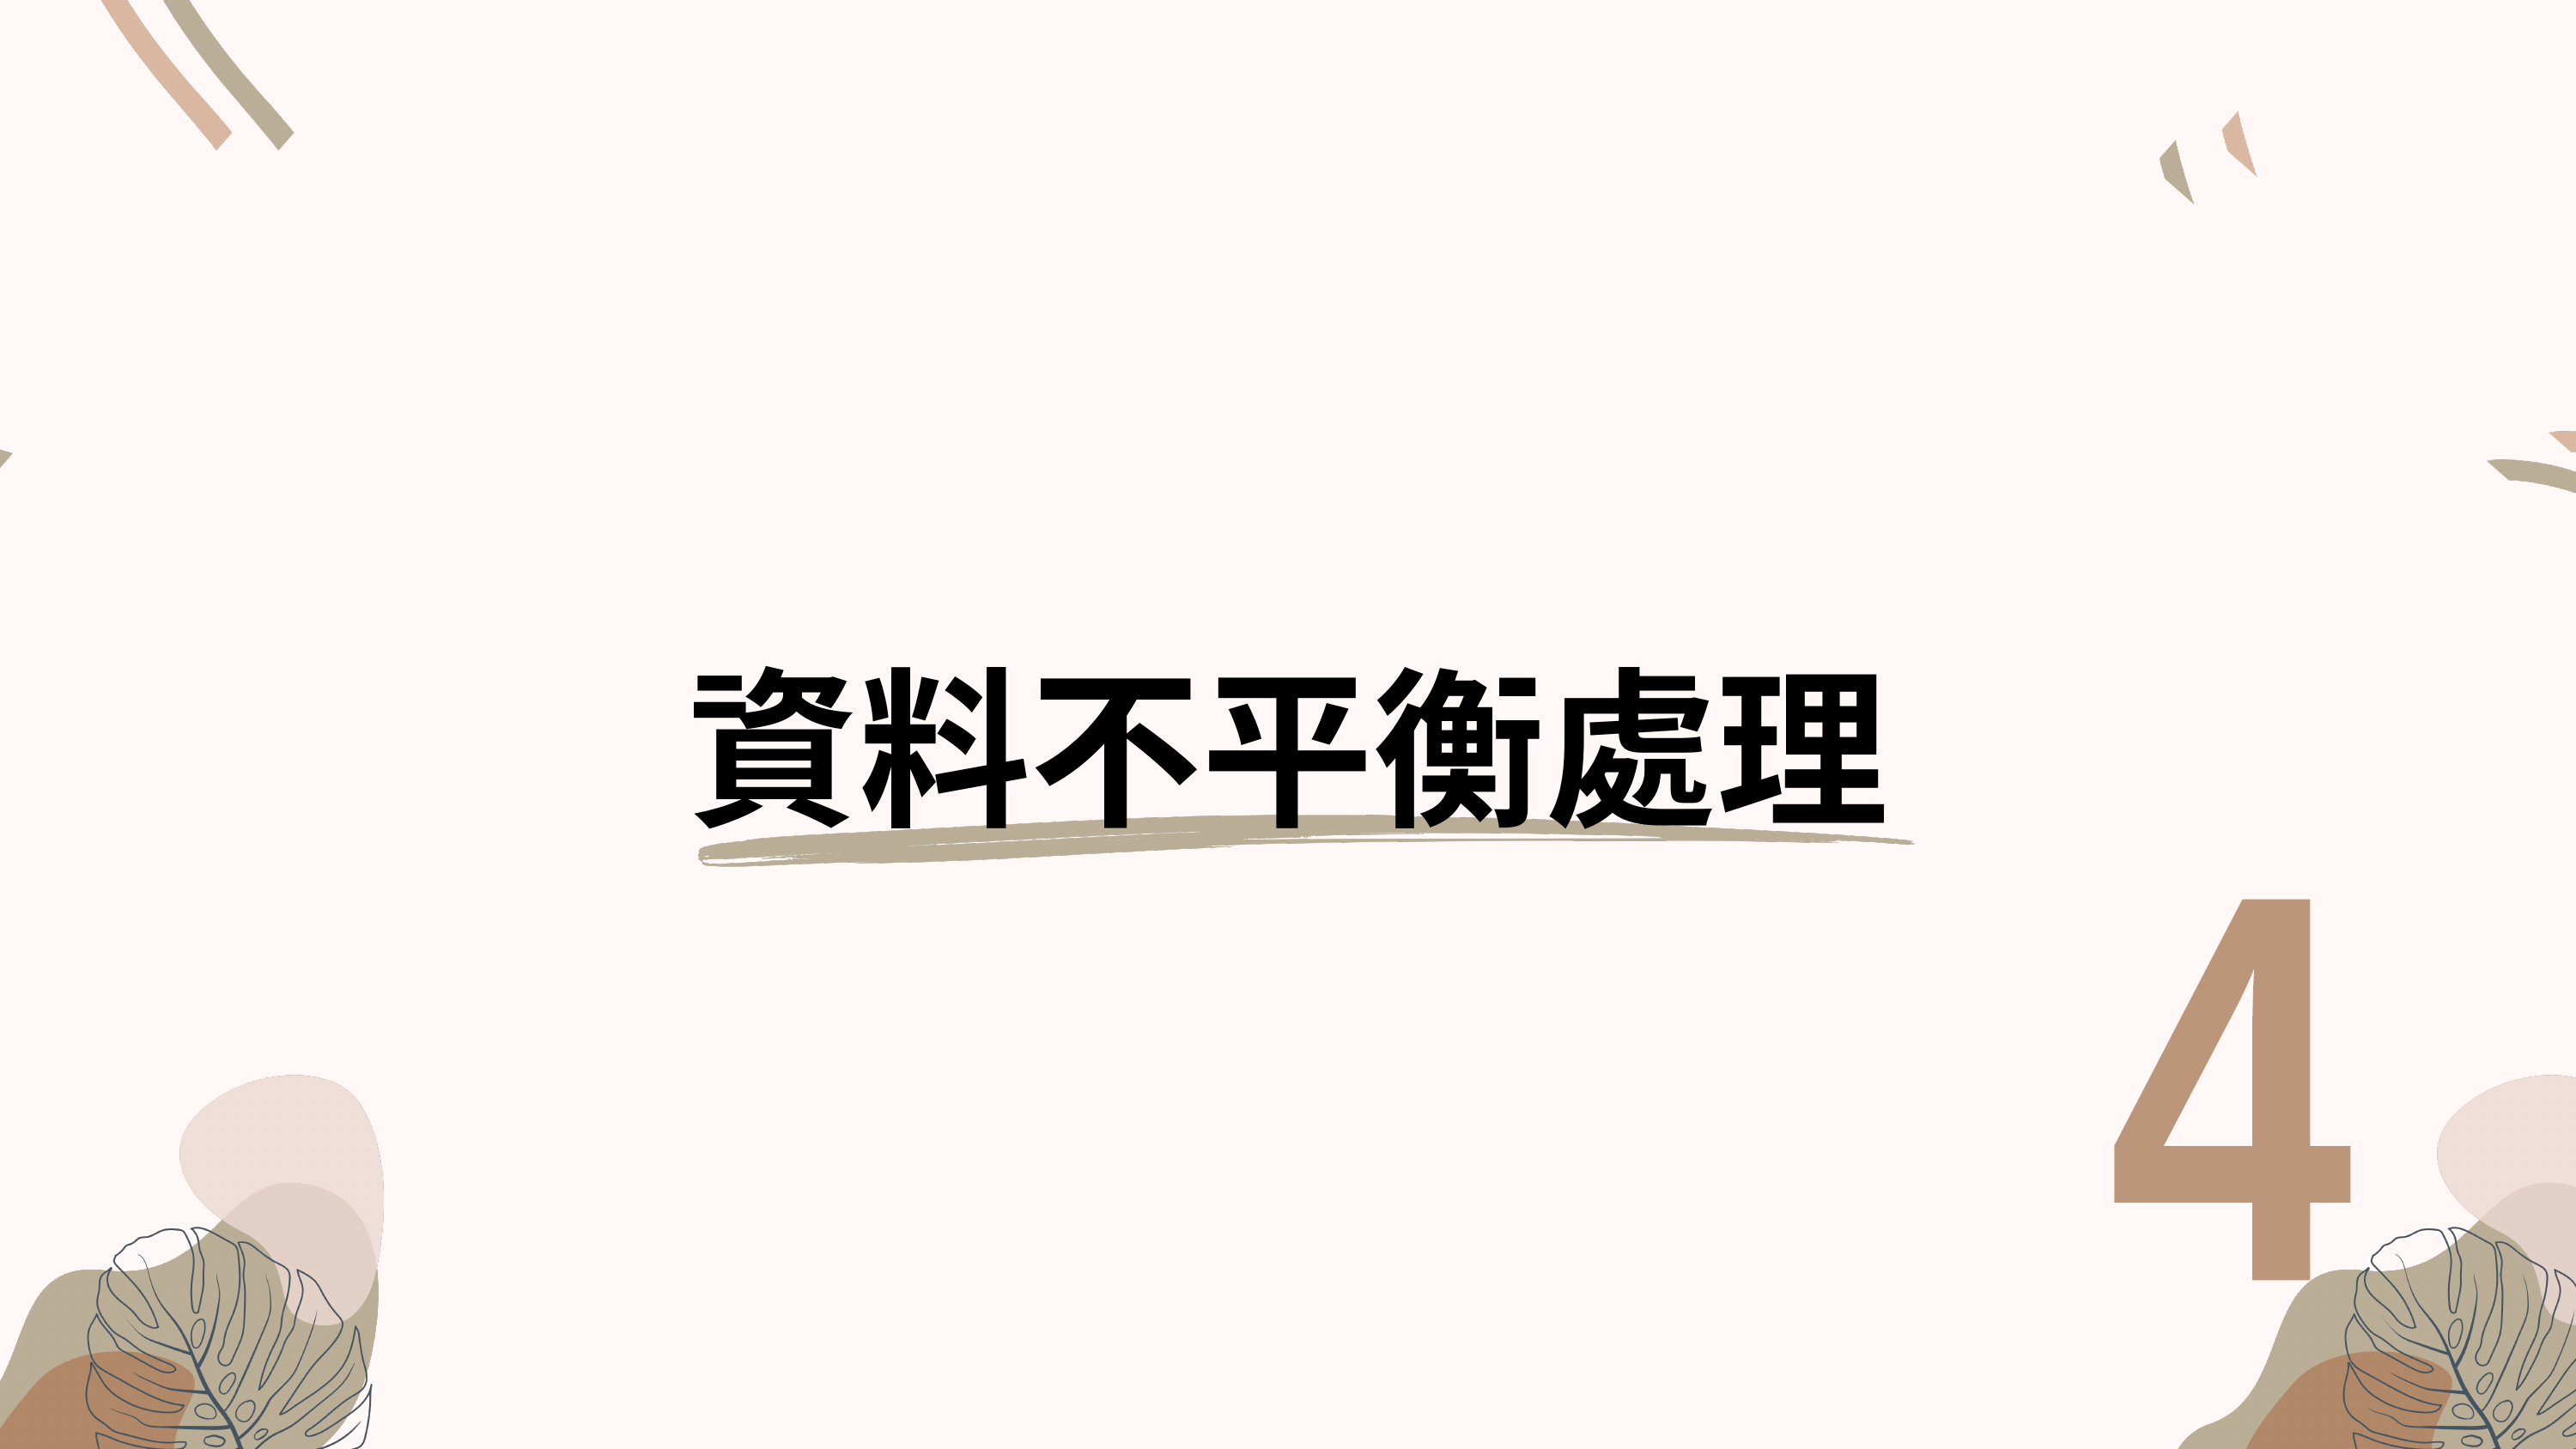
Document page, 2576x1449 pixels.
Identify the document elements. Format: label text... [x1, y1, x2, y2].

text_box [2151, 0, 2576, 540]
text_box [0, 0, 337, 469]
text_box [0, 0, 275, 397]
text_box [697, 848, 1915, 867]
text_box [2151, 1062, 2576, 1449]
text_box [0, 1062, 396, 1449]
text_box 資料不平衡處理 [661, 616, 1915, 848]
